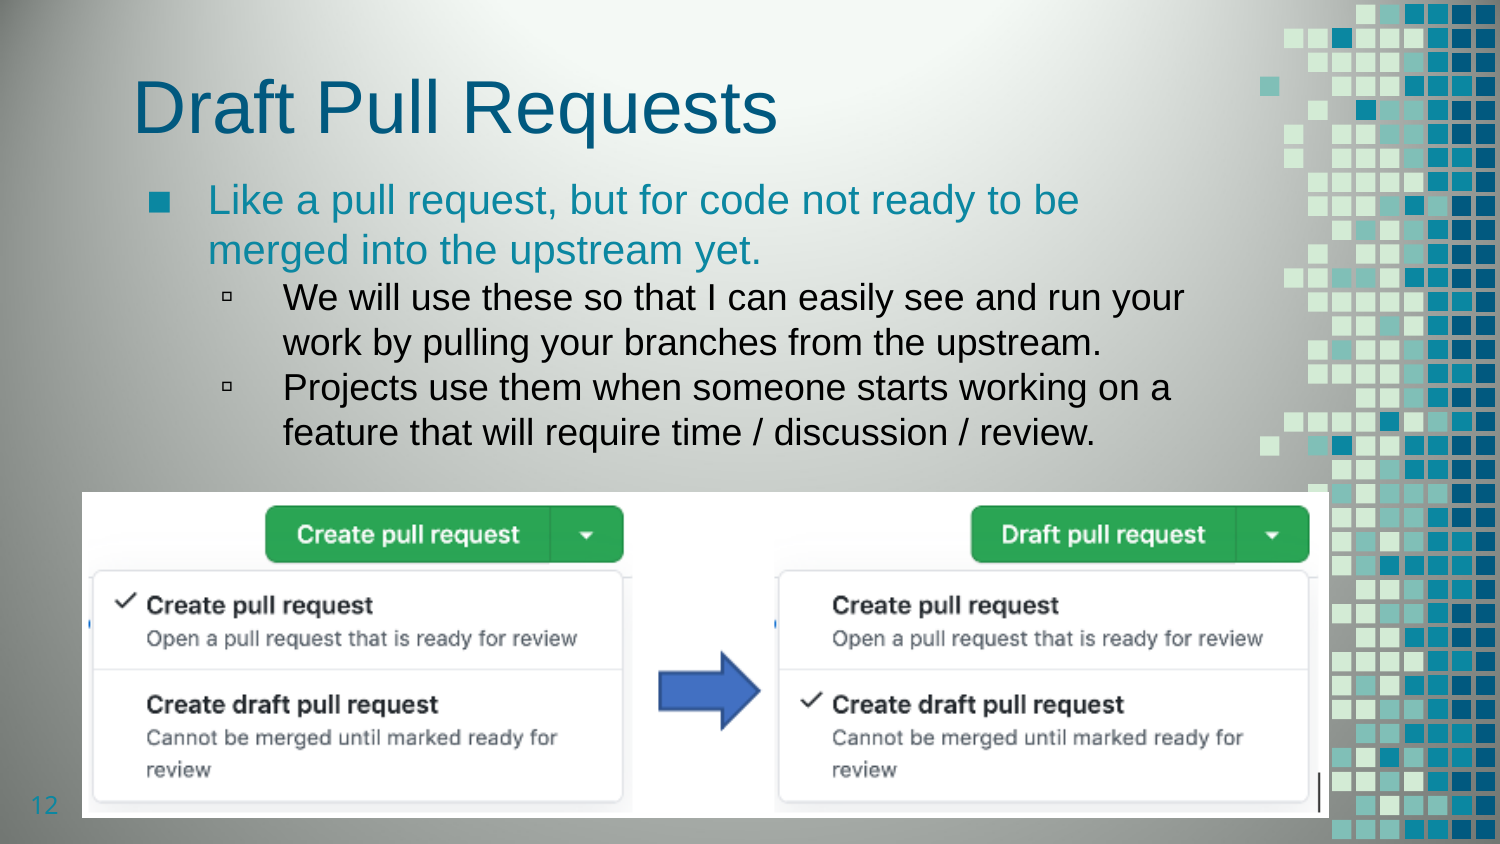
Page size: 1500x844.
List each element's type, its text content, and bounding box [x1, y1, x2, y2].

slide_number 12 [15, 774, 105, 839]
title Draft Pull Requests [117, 23, 1227, 157]
list Like a pull request, but for code not ready to be merged into the upstream yet. We will use these so that I can easily see and run your work by pulling your branches from the upstream. Projects use them when someone starts working on a feature that will require time / discussion / review. [117, 157, 1227, 491]
picture [0, 0, 1500, 844]
